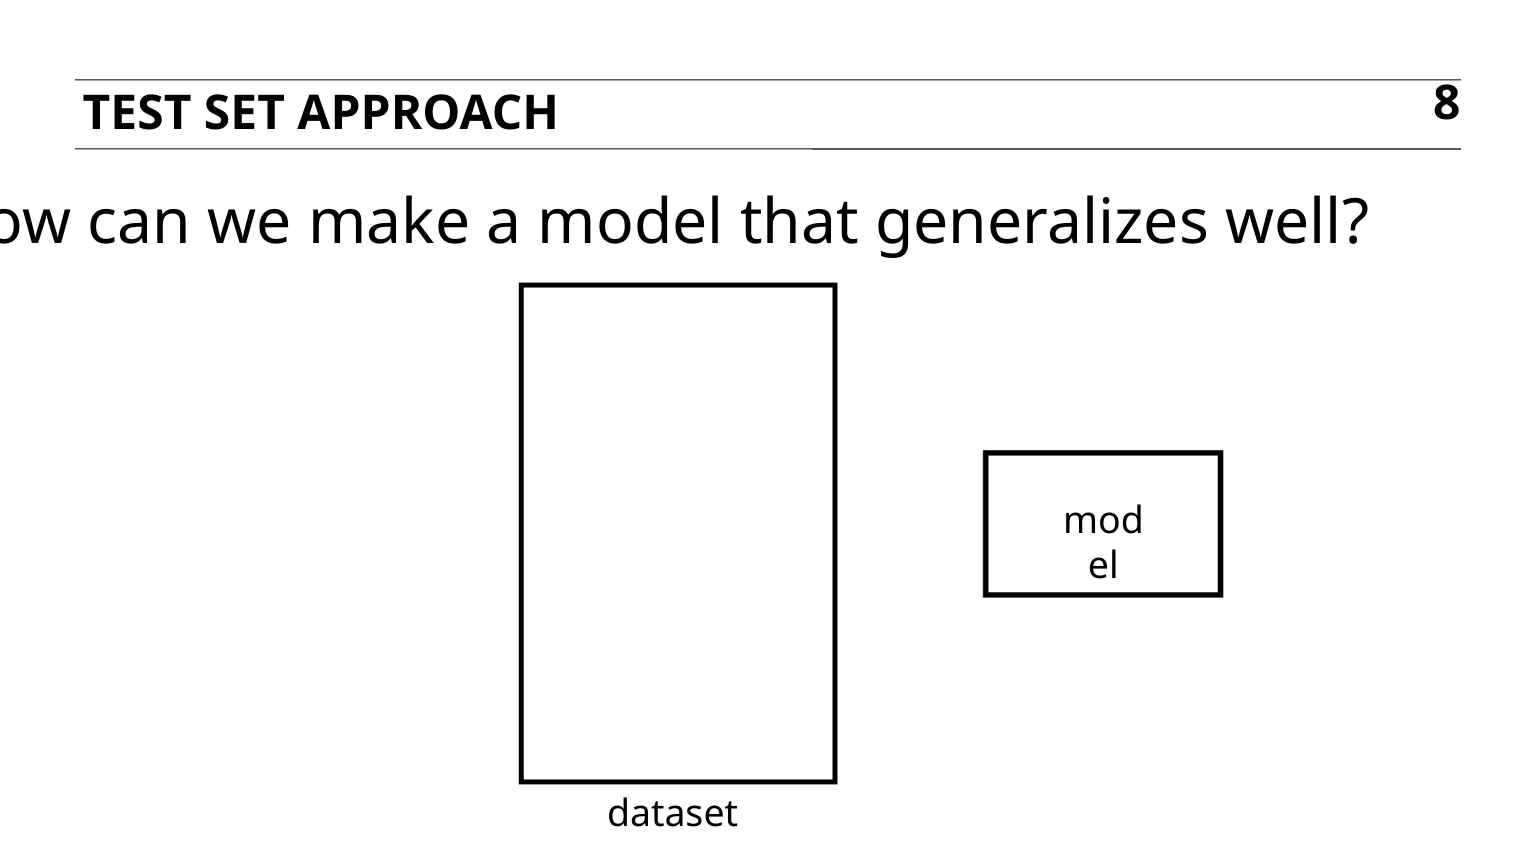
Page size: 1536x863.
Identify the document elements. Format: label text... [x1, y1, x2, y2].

text_box dataset [592, 822, 754, 841]
slide_number 8 [1419, 86, 1461, 138]
list Test Set Approach [67, 81, 1118, 132]
picture [503, 268, 856, 814]
picture [955, 423, 1256, 632]
text_box Q: How can we make a model that generalizes well? [0, 173, 1386, 264]
